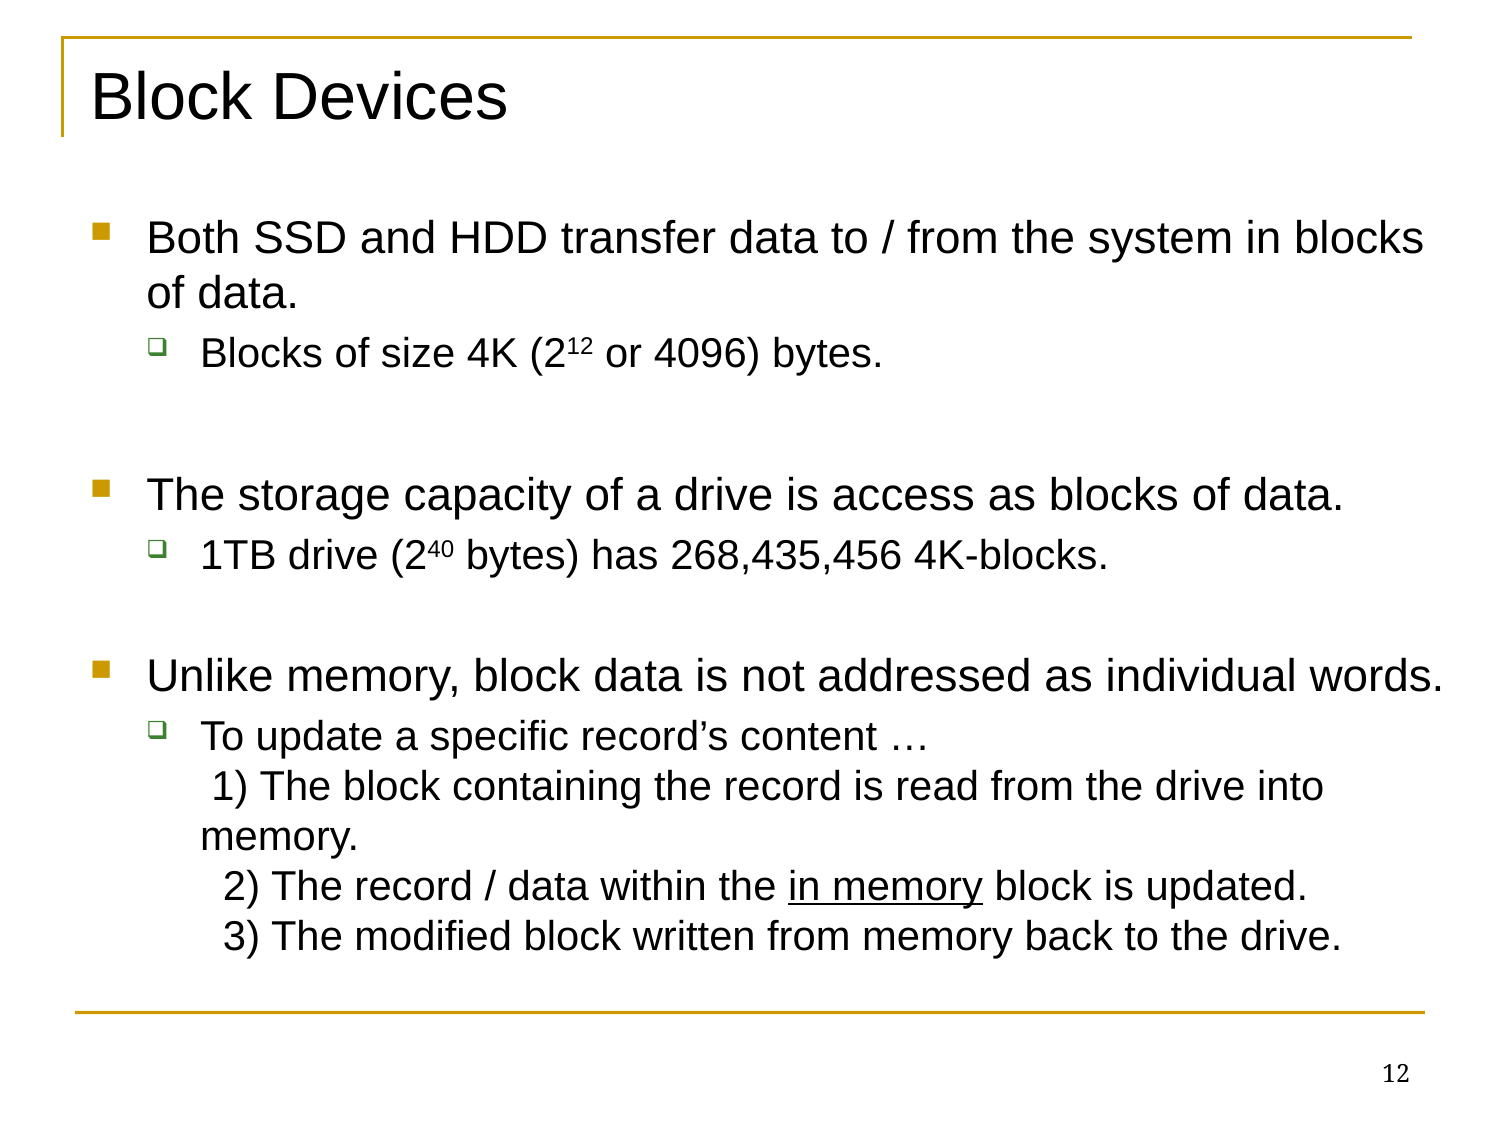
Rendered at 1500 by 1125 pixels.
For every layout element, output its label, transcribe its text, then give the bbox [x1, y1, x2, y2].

list Both SSD and HDD transfer data to / from the system in blocks of data. Blocks of size 4K (212 or 4096) bytes. The storage capacity of a drive is access as blocks of data. 1TB drive (240 bytes) has 268,435,456 4K-blocks. Unlike memory, block data is not addressed as individual words. To update a specific record’s content … 1) The block containing the record is read from the drive into memory. 2) The record / data within the in memory block is updated. 3) The modified block written from memory back to the drive. [75, 200, 1475, 1006]
title Block Devices [75, 45, 1425, 200]
slide_number 12 [1074, 1024, 1425, 1100]
